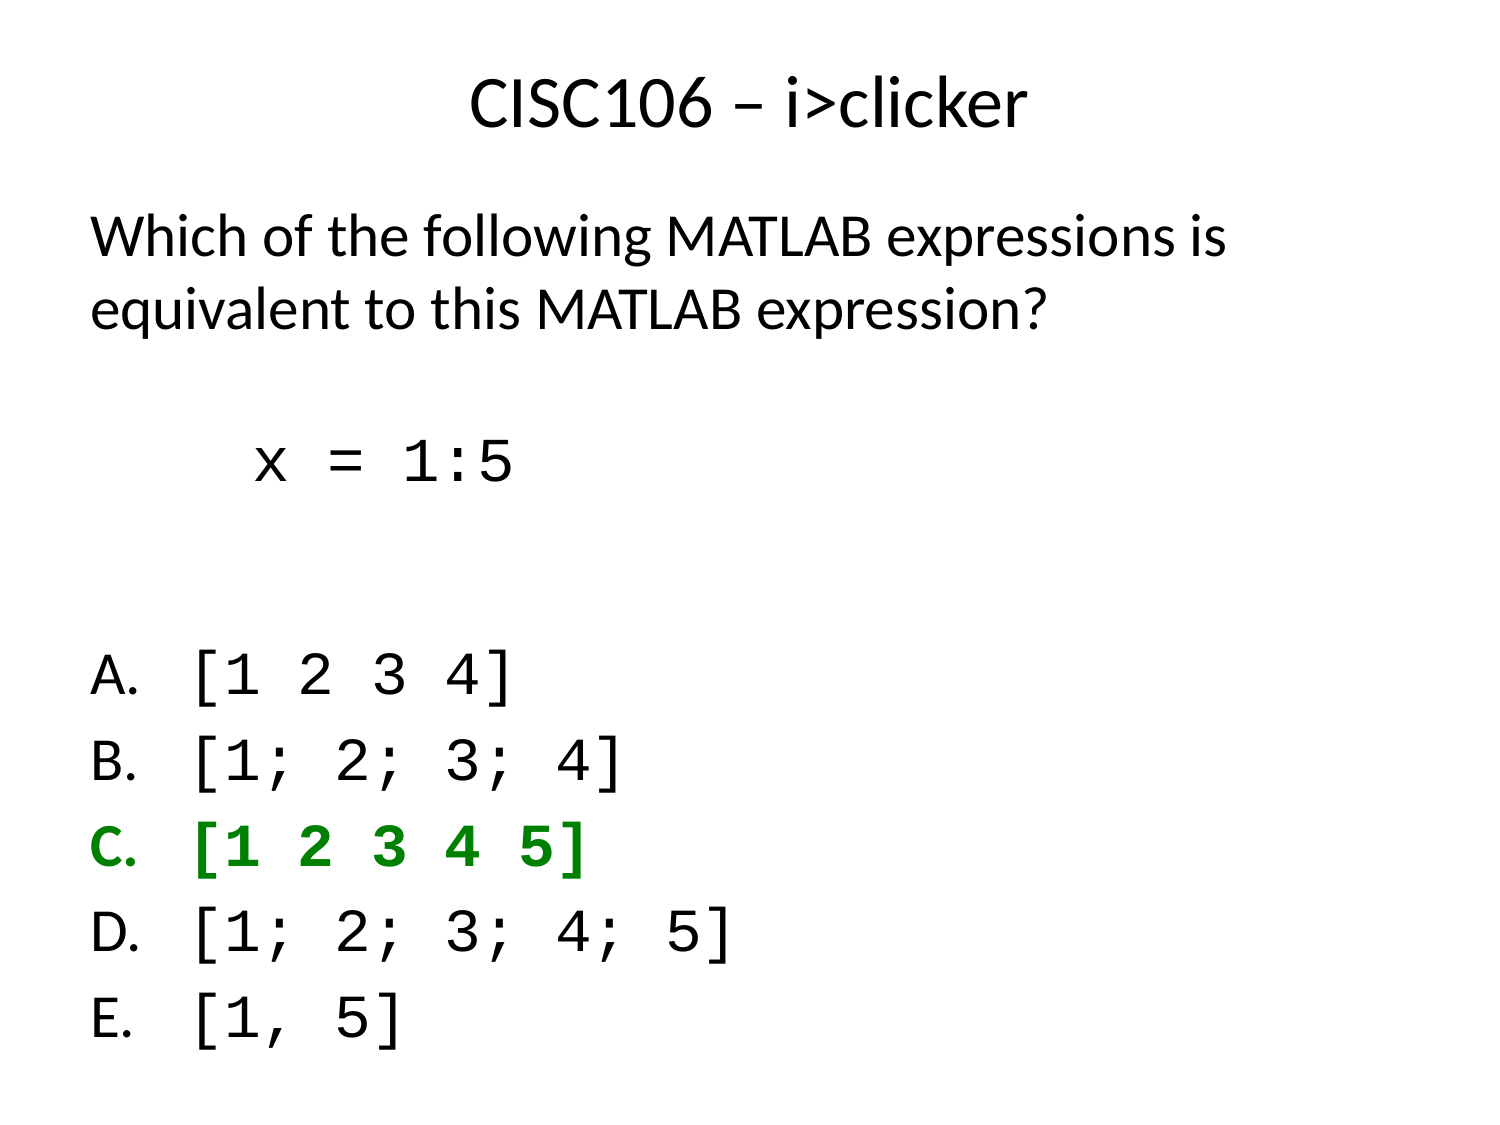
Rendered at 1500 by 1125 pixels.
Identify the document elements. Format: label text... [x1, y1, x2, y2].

title CISC106 – i>clicker [75, 45, 1425, 150]
list Which of the following MATLAB expressions is equivalent to this MATLAB expression? [1 2 3 4] [1; 2; 3; 4] [1 2 3 4 5] [1; 2; 3; 4; 5] [1, 5] [75, 187, 1425, 1063]
text_box x = 1:5 [237, 411, 1238, 502]
